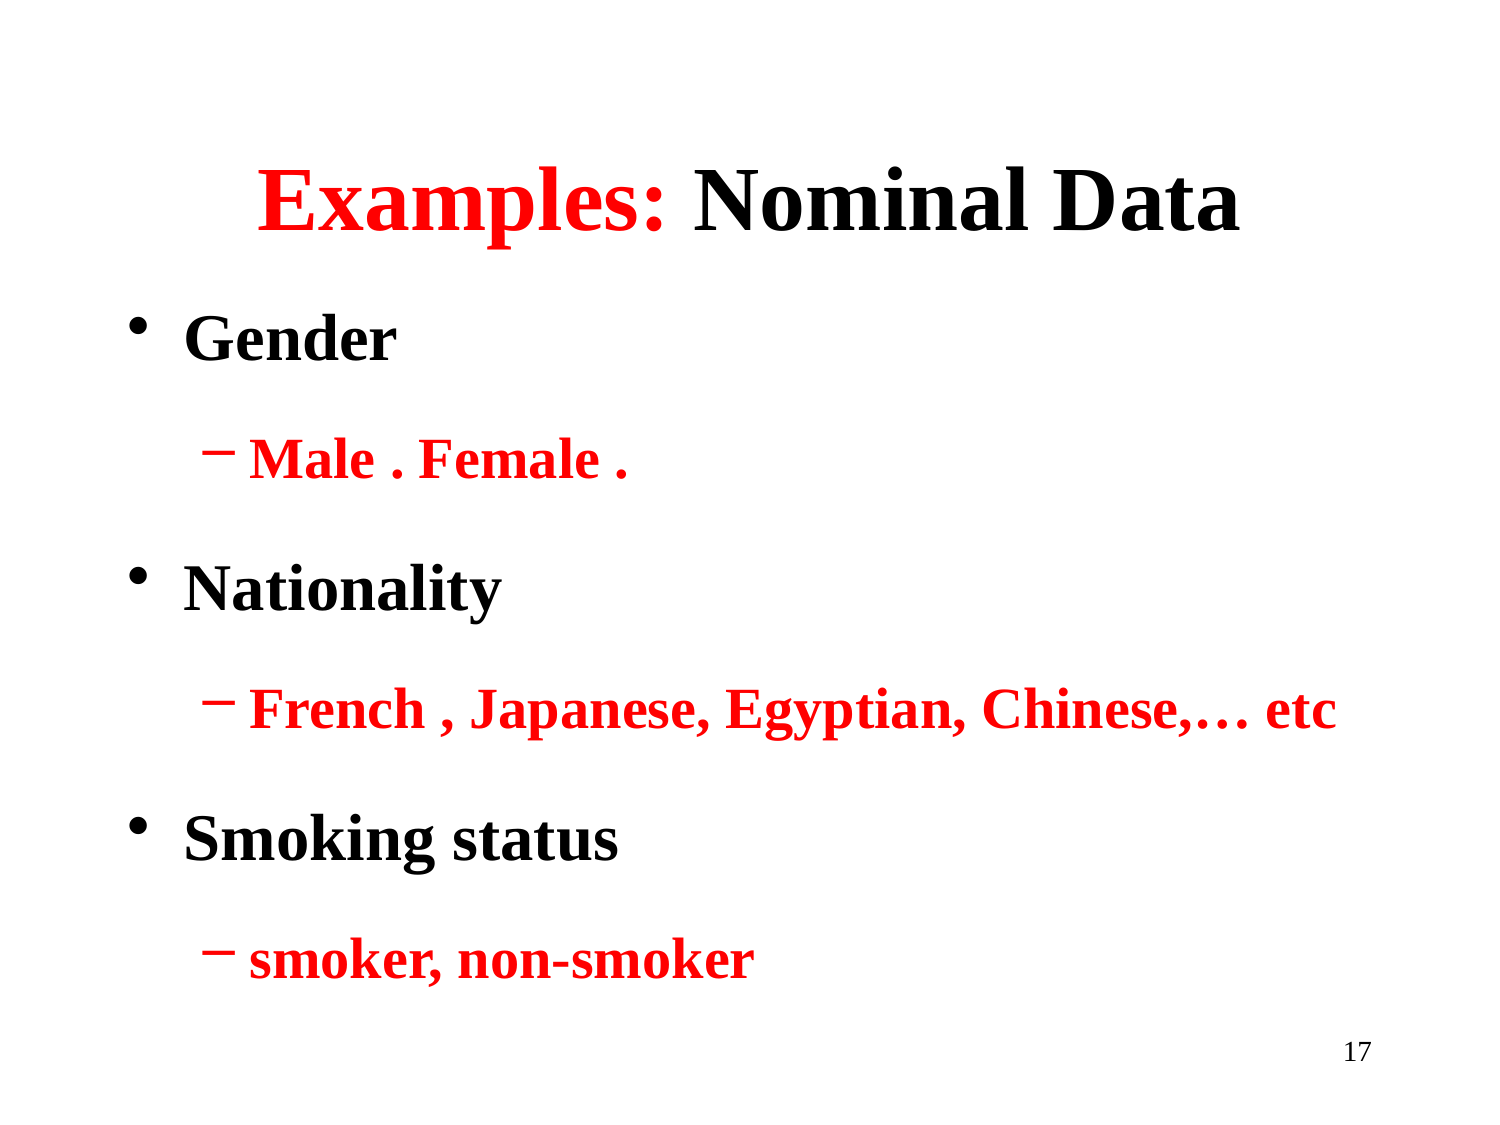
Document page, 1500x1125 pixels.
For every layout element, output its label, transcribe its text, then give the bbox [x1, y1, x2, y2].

slide_number 17 [1074, 1024, 1388, 1101]
list Gender Male . Female . Nationality French , Japanese, Egyptian, Chinese,… etc Smoking status smoker, non-smoker [112, 245, 1388, 1044]
title Examples: Nominal Data [112, 99, 1388, 245]
